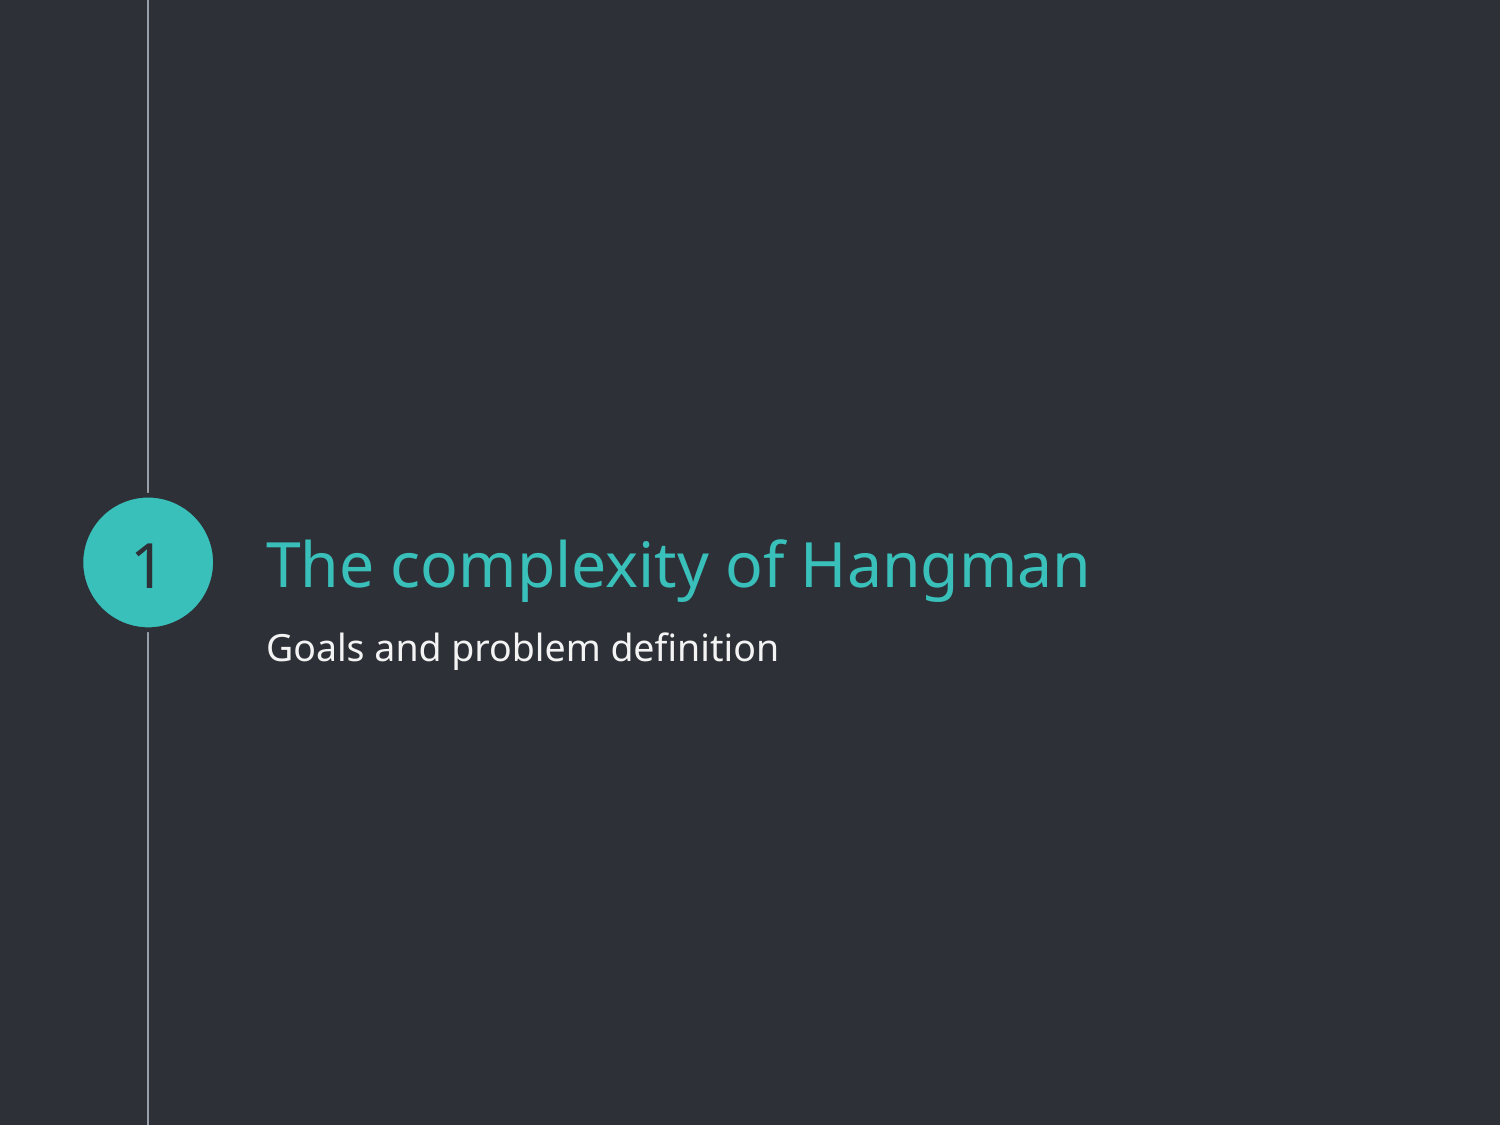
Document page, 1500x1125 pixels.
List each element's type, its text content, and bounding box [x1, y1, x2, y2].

text_box 1 [82, 498, 215, 628]
subtitle Goals and problem definition [250, 608, 1388, 686]
title The complexity of Hangman [250, 504, 1362, 608]
